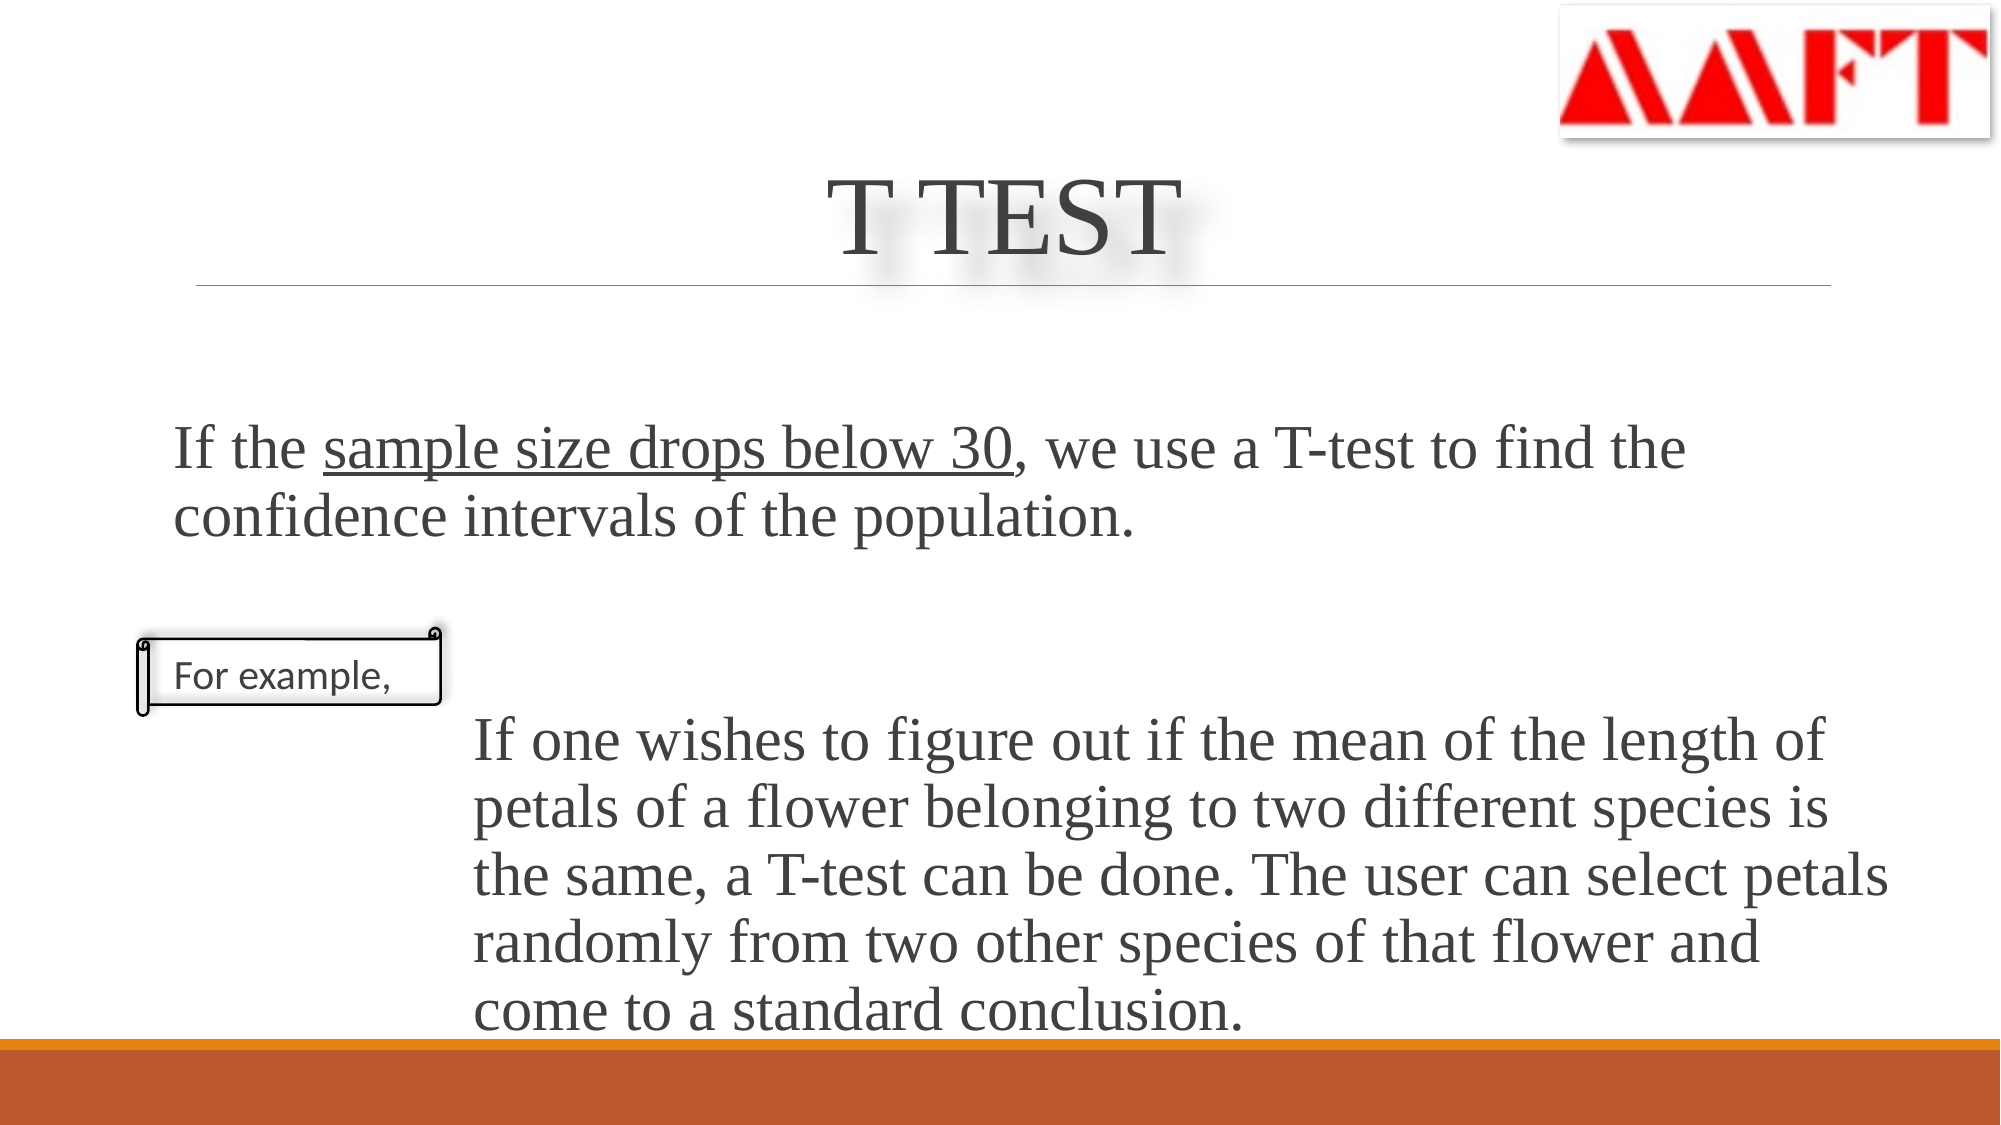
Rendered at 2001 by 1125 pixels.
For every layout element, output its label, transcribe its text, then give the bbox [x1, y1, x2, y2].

list If the sample size drops below 30, we use a T-test to find the confidence intervals of the population. For example, If one wishes to figure out if the mean of the length of petals of a flower belonging to two different species is the same, a T-test can be done. The user can select petals randomly from two other species of that flower and come to a standard conclusion. [173, 407, 1899, 1125]
title T TEST [180, 47, 1830, 285]
text_box [136, 626, 442, 717]
picture [1559, 4, 1991, 139]
